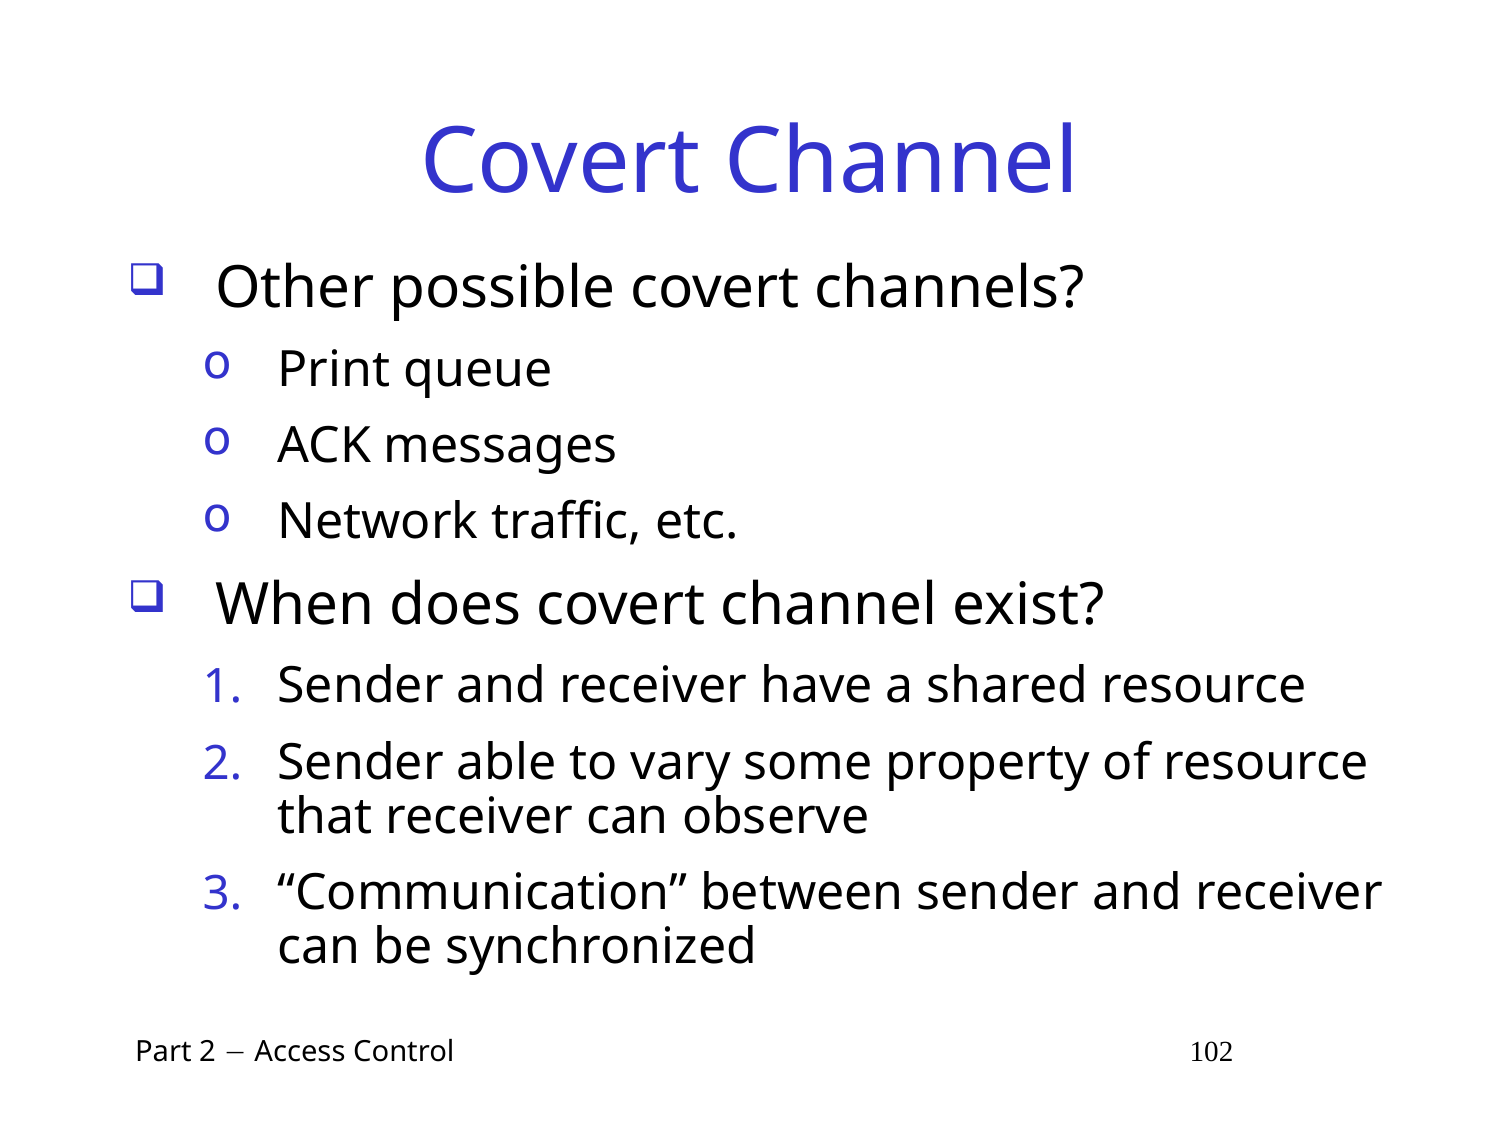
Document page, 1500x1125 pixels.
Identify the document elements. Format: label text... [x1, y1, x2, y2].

footer Part 2  Access Control 102 [112, 1024, 1401, 1101]
title Covert Channel [112, 62, 1388, 249]
list Other possible covert channels? Print queue ACK messages Network traffic, etc. When does covert channel exist? Sender and receiver have a shared resource Sender able to vary some property of resource that receiver can observe “Communication” between sender and receiver can be synchronized [112, 249, 1401, 1001]
